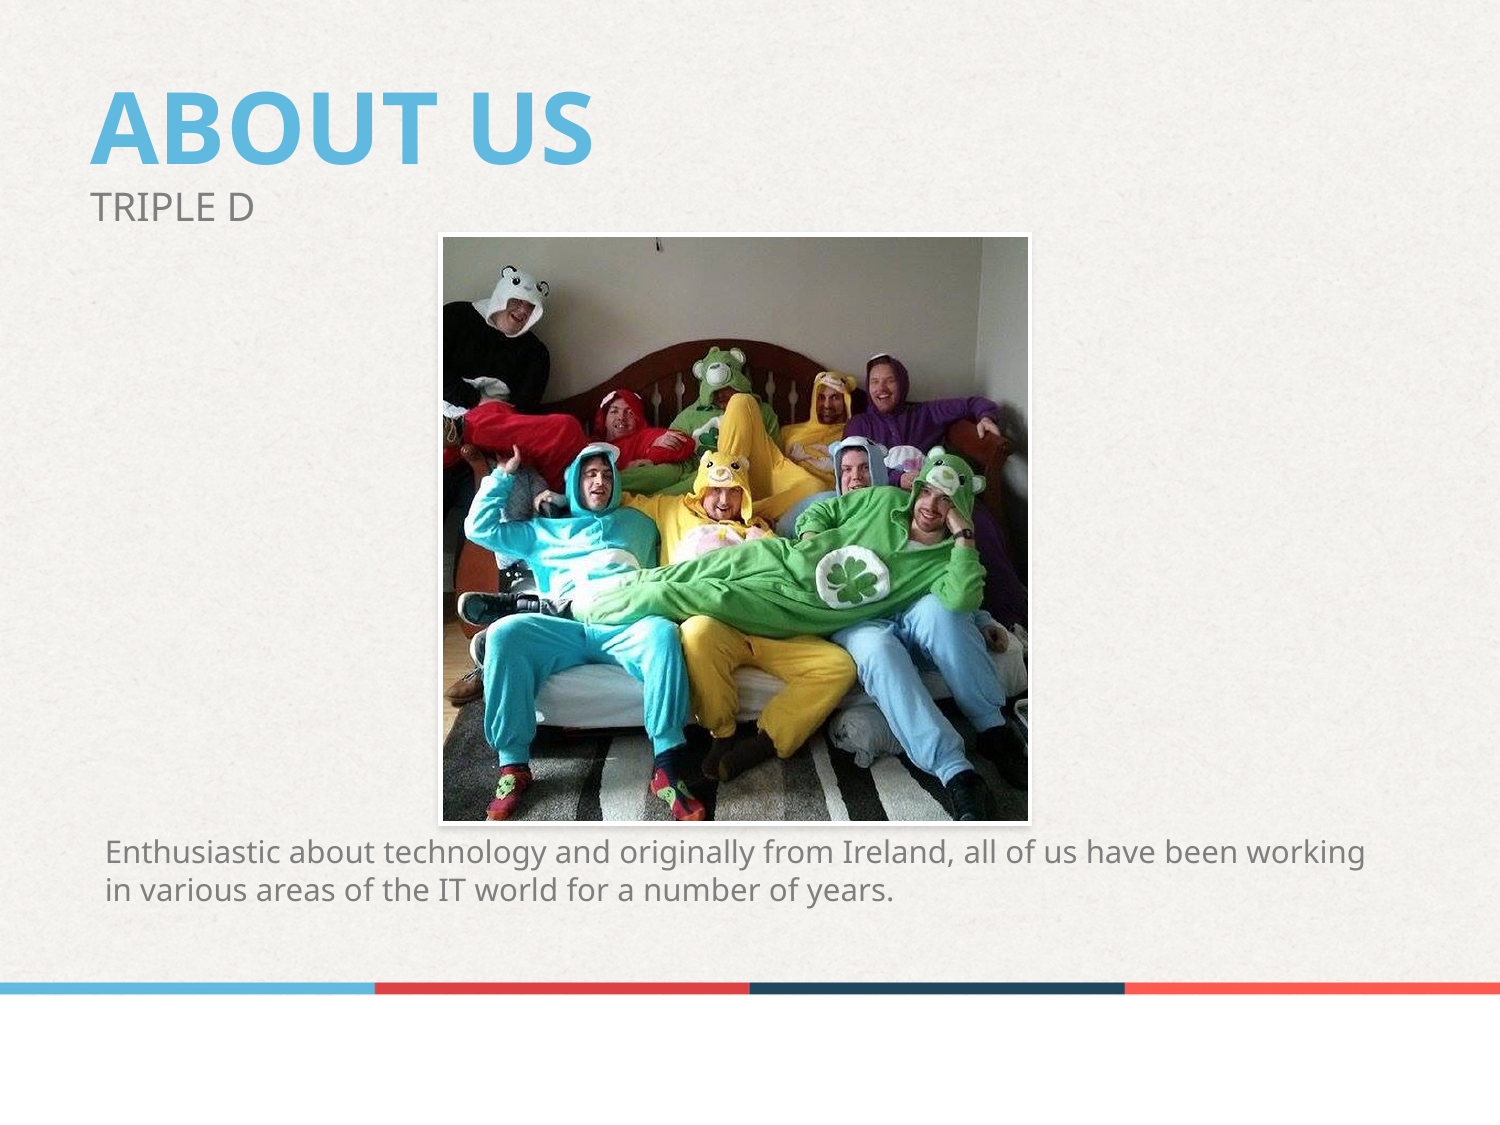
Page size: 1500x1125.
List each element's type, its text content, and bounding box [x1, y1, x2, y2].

text_box Triple d [75, 174, 1400, 238]
picture [0, 0, 1500, 1125]
text_box About us [74, 49, 750, 188]
text_box Enthusiastic about technology and originally from Ireland, all of us have been working in various areas of the IT world for a number of years. [89, 825, 1388, 961]
